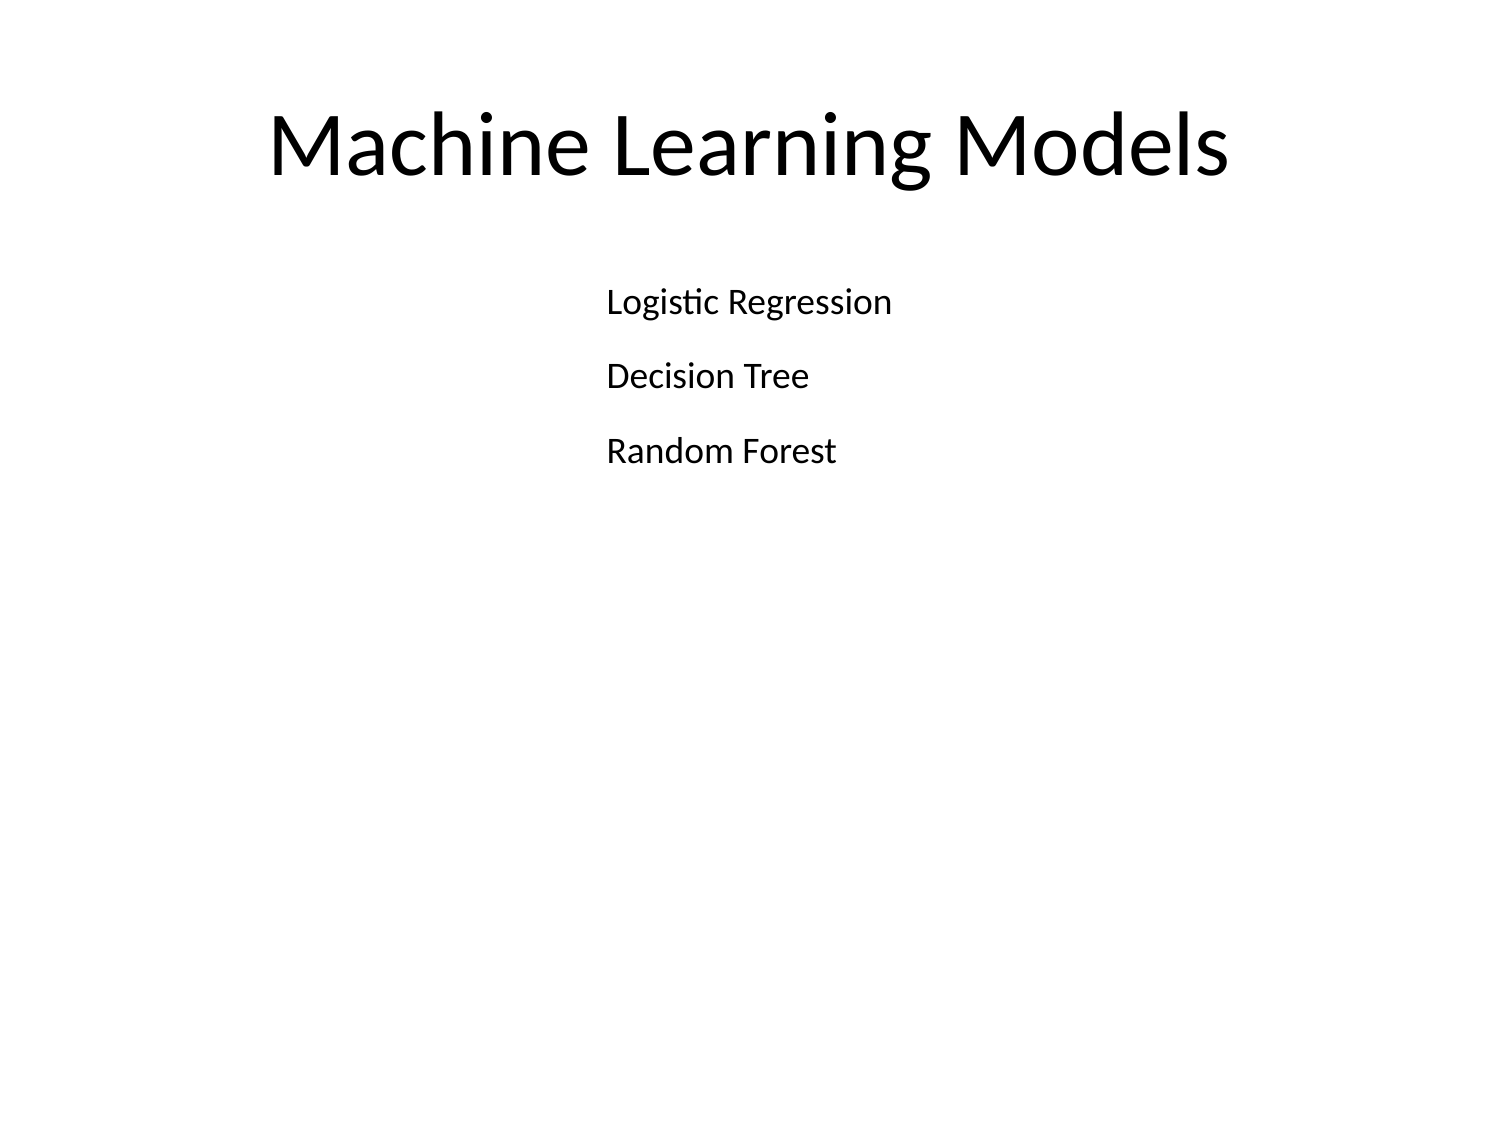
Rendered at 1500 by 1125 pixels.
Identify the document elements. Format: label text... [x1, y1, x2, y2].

text_box Logistic Regression Decision Tree Random Forest [591, 224, 908, 478]
title Machine Learning Models [75, 45, 1425, 233]
